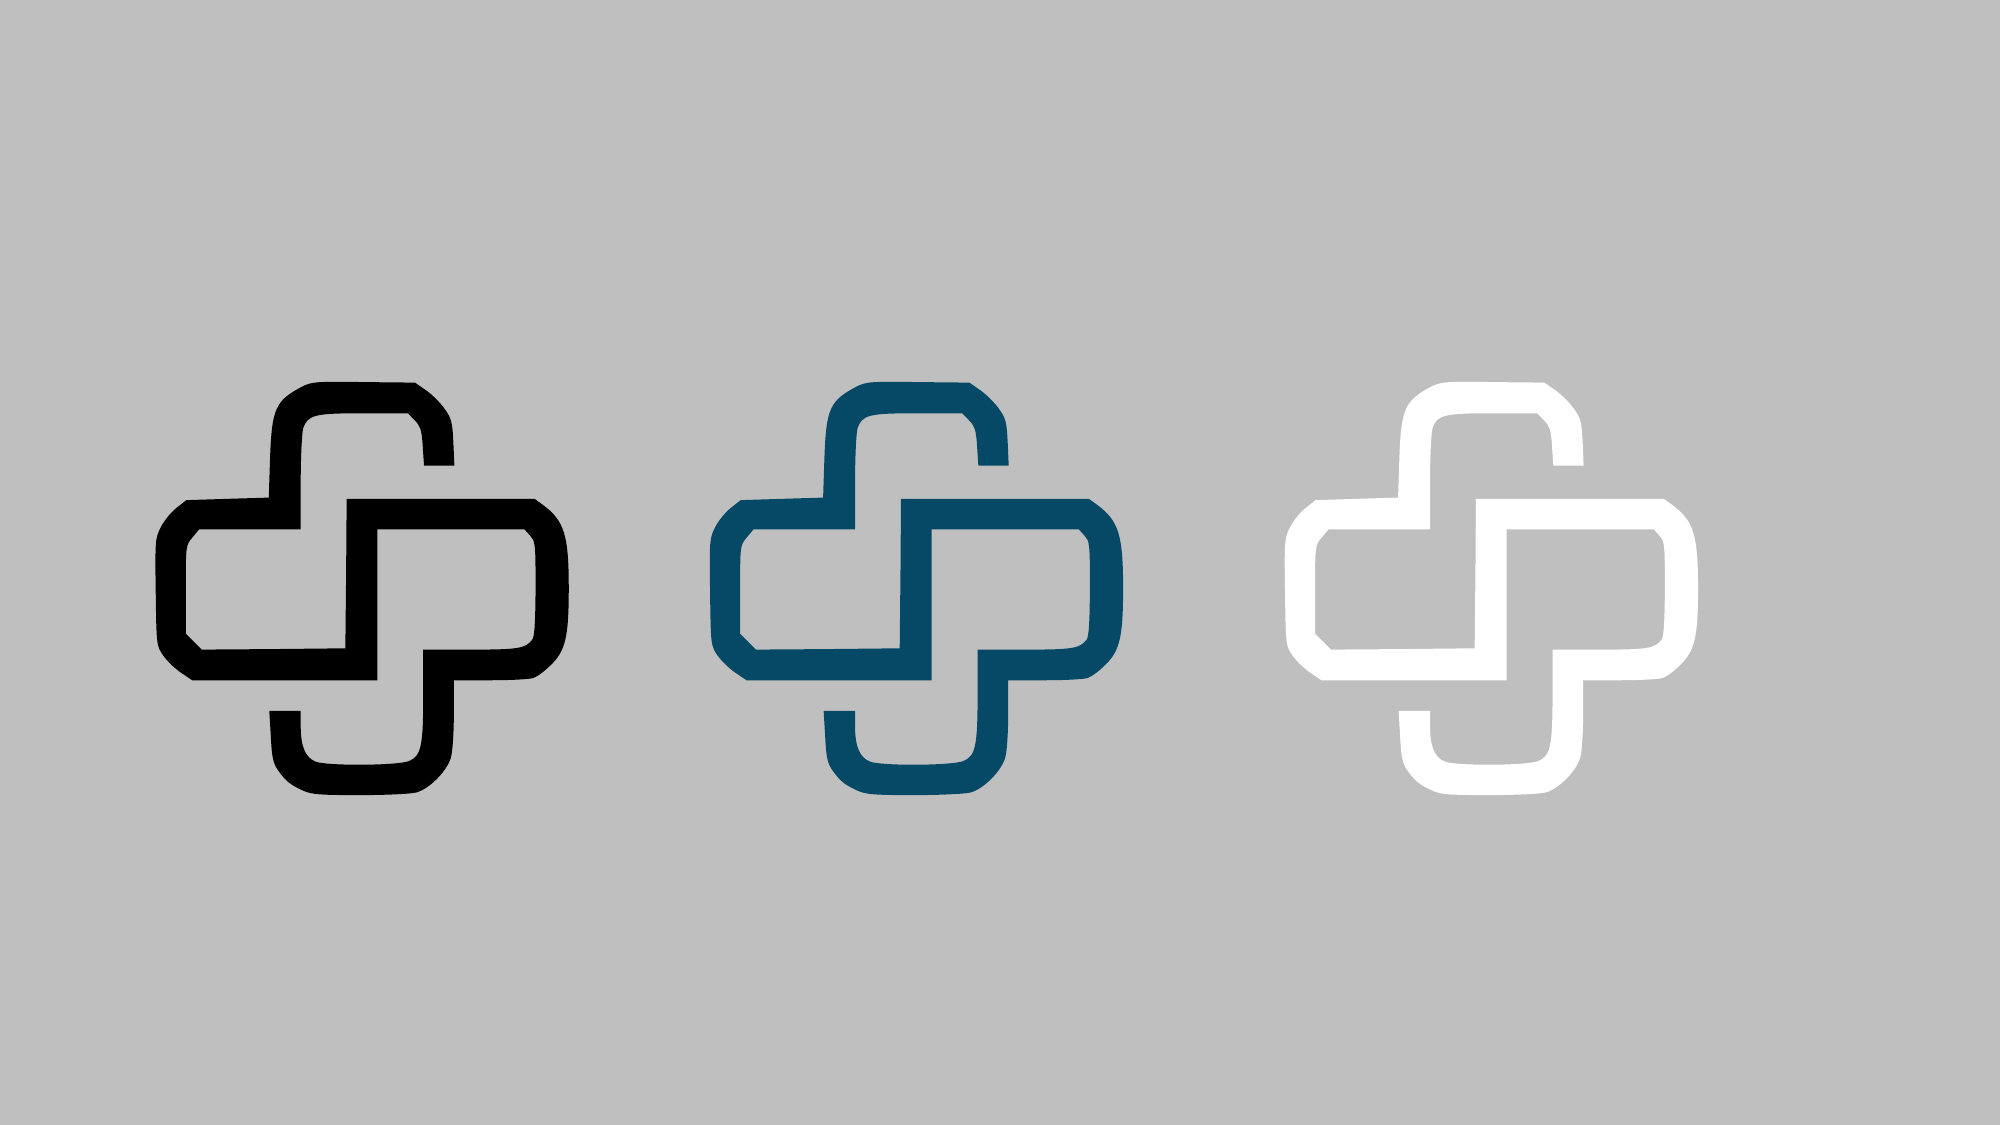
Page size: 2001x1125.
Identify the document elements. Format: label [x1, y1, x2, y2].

text_box [709, 381, 1124, 796]
text_box [1284, 381, 1699, 796]
text_box [155, 381, 569, 796]
